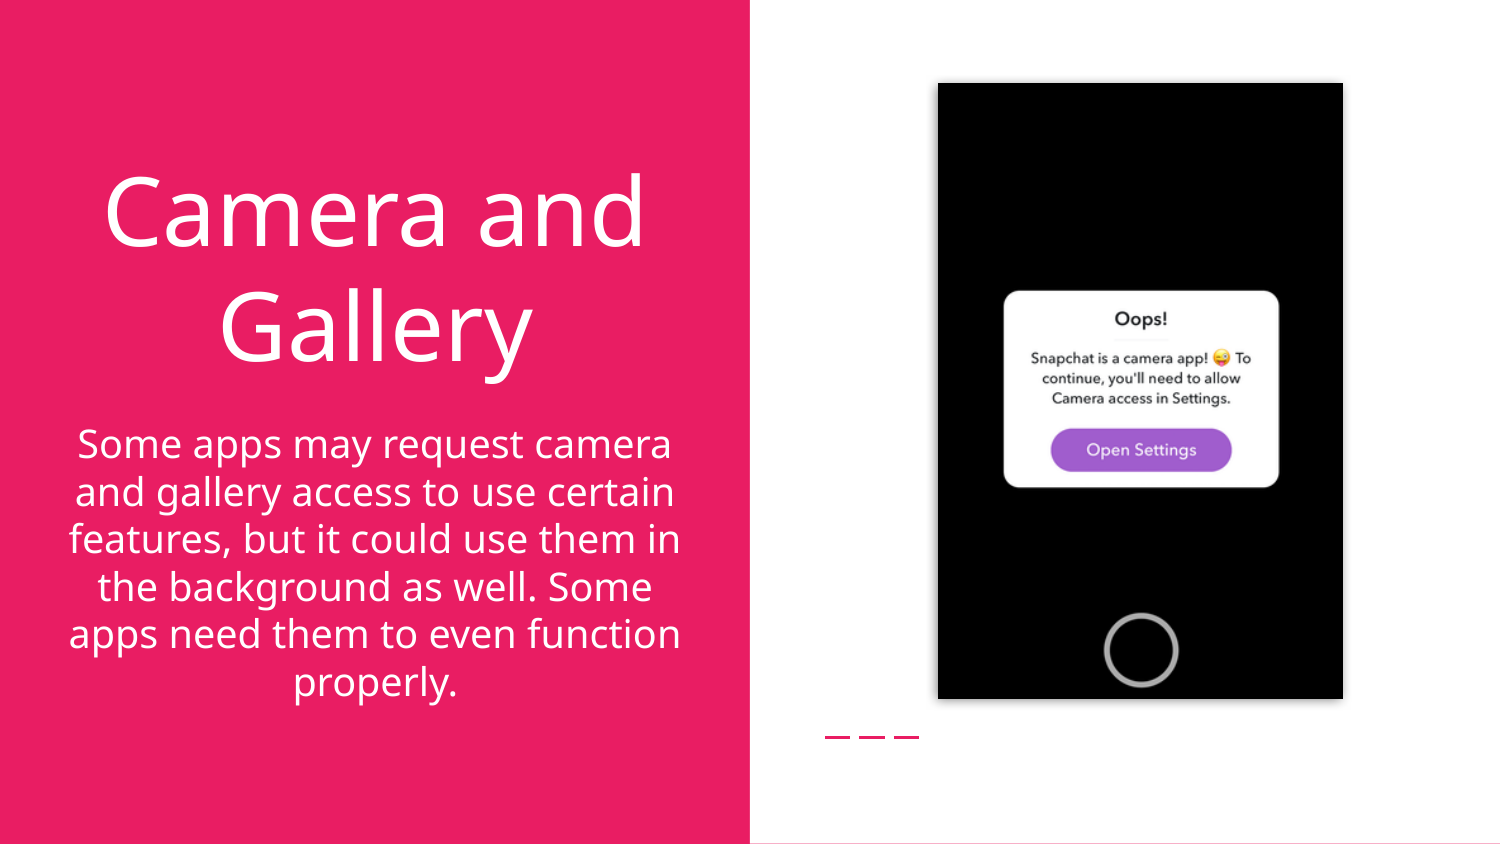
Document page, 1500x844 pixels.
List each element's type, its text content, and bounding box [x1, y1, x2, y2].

subtitle Some apps may request camera and gallery access to use certain features, but it could use them in the background as well. Some apps need them to even function properly. [43, 404, 708, 754]
picture [937, 83, 1344, 699]
title Camera and Gallery [43, 101, 708, 396]
